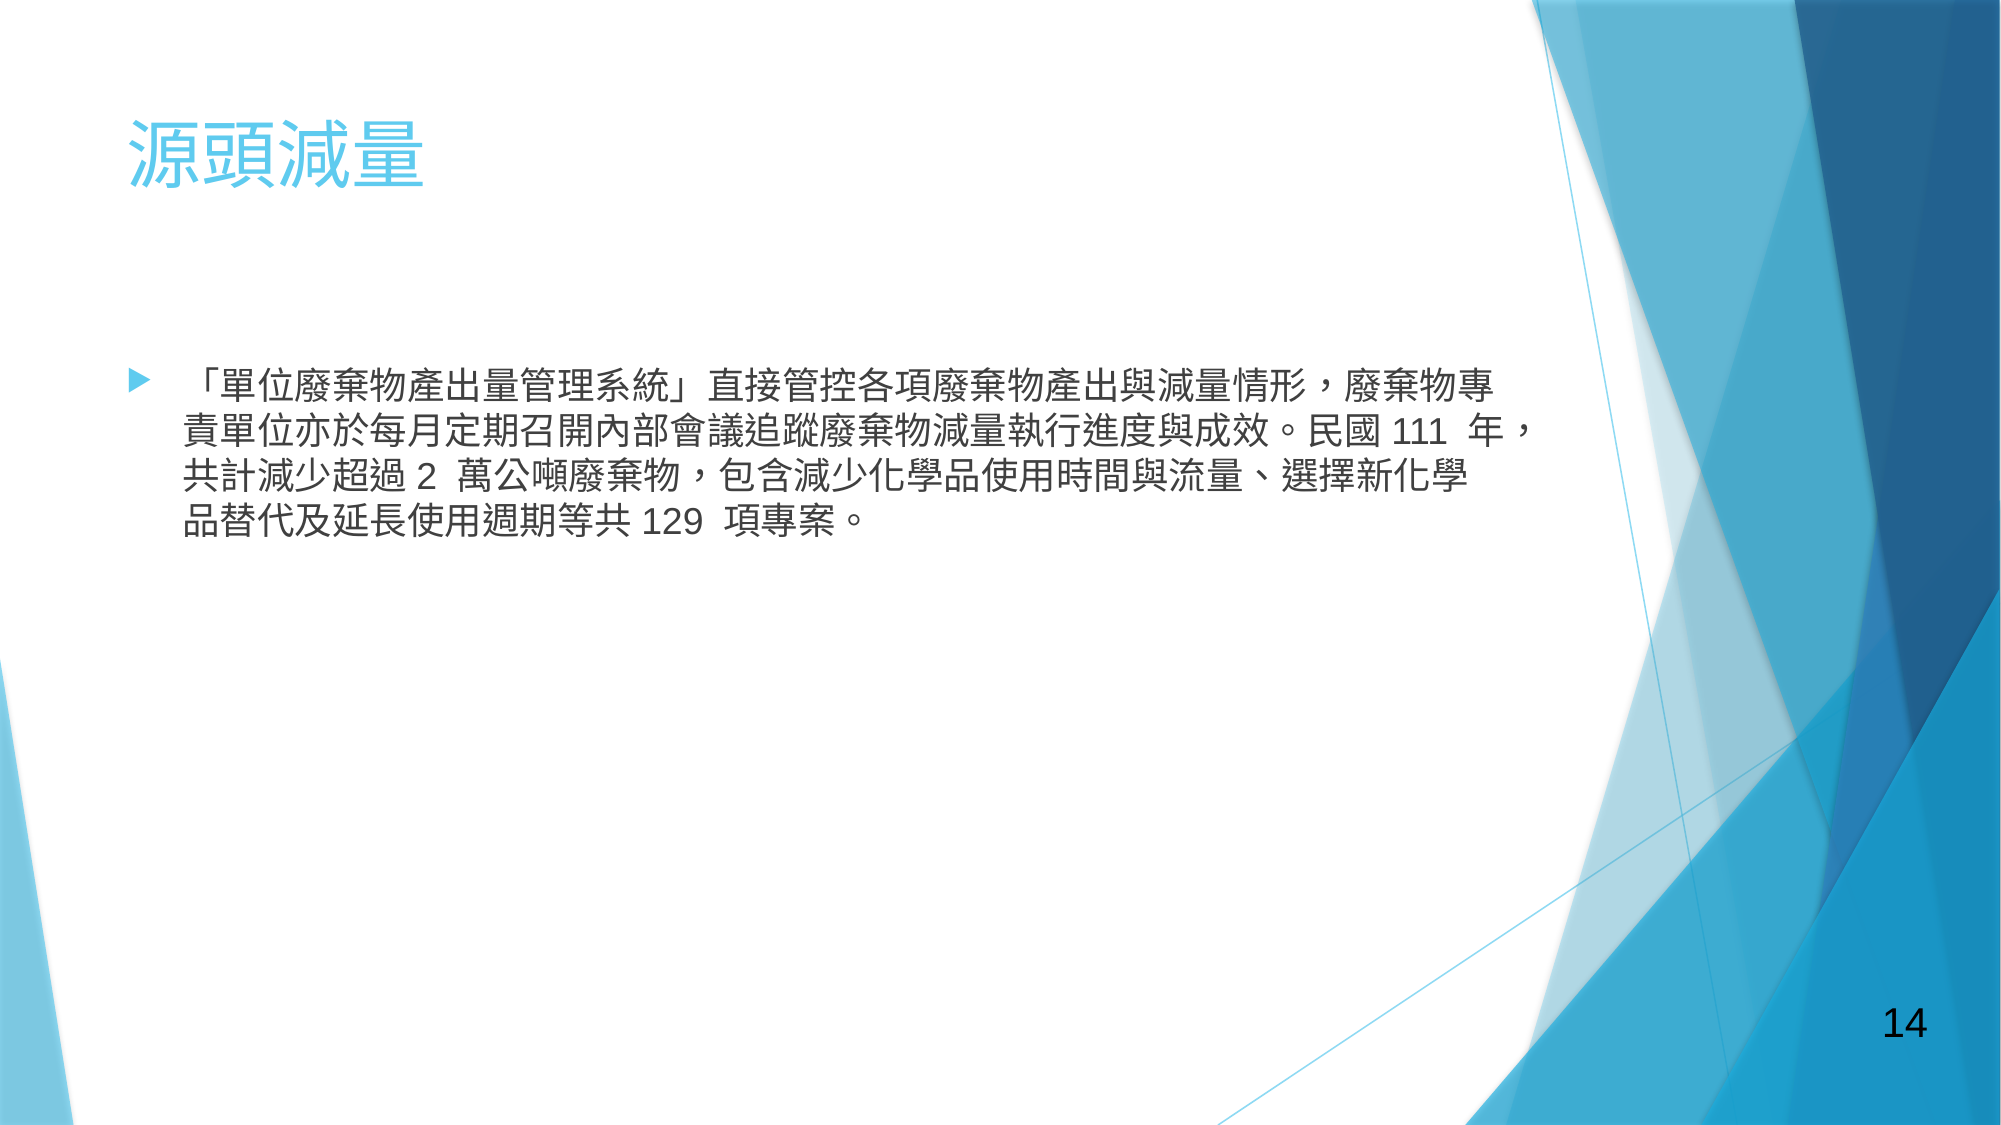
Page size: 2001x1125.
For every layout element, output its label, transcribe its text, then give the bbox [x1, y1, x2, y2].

list 「單位廢棄物產出量管理系統」直接管控各項廢棄物產出與減量情形，廢棄物專責單位亦於每月定期召開內部會議追蹤廢棄物減量執行進度與成效。民國111 年，共計減少超過2 萬公噸廢棄物，包含減少化學品使用時間與流量、選擇新化學品替代及延長使用週期等共129 項專案。 [111, 354, 1522, 992]
title 源頭減量 [111, 99, 1522, 317]
slide_number 14 [1831, 991, 1944, 1051]
